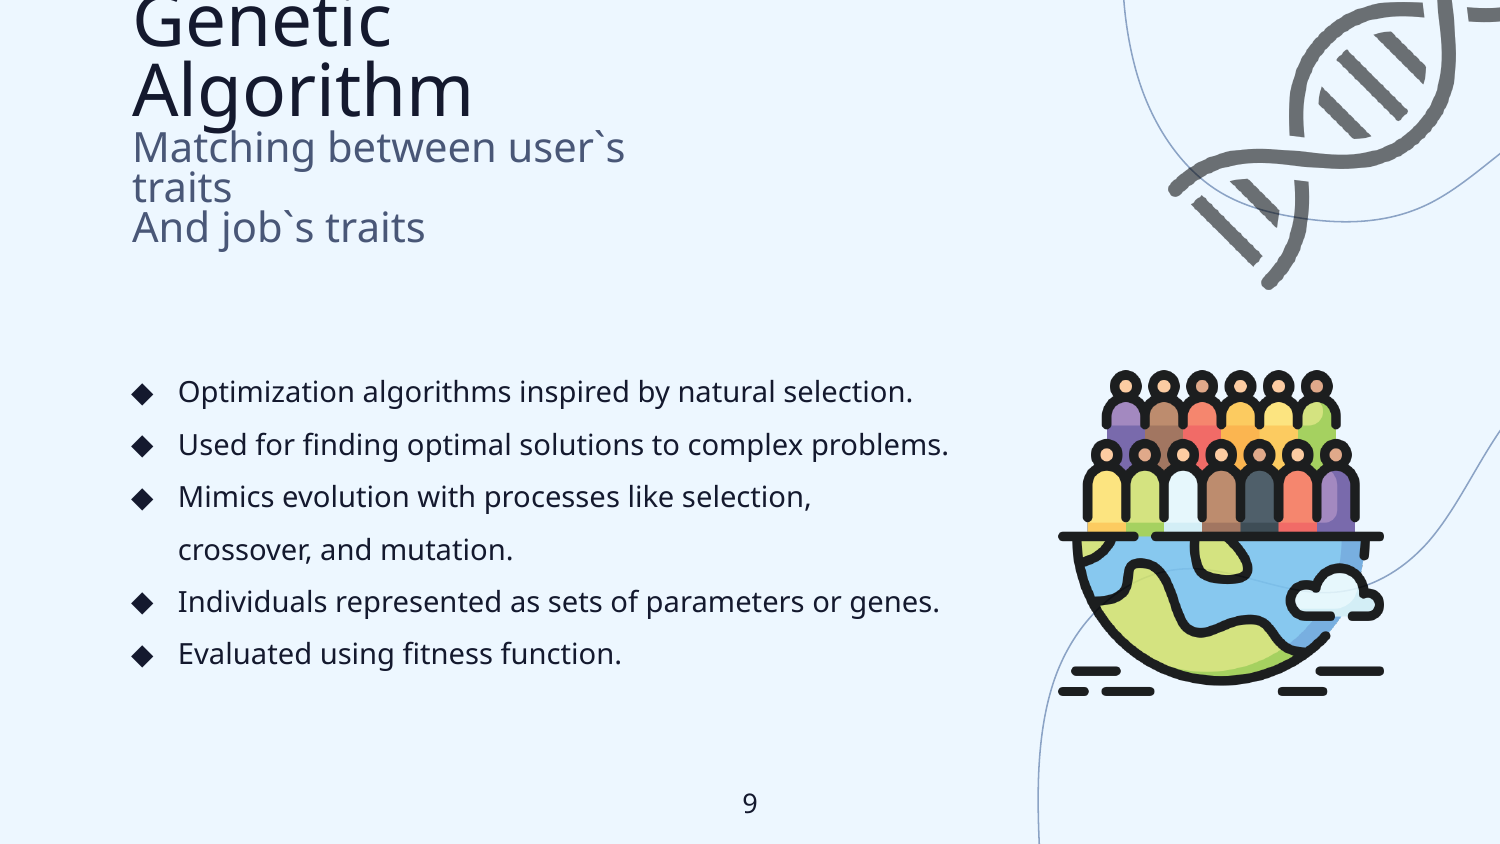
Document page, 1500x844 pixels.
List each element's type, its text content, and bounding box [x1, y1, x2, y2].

picture [1058, 370, 1384, 696]
picture [1153, 0, 1500, 304]
slide_number ‹#› [705, 771, 795, 837]
list Optimization algorithms inspired by natural selection. Used for finding optimal solutions to complex problems. Mimics evolution with processes like selection, crossover, and mutation. Individuals represented as sets of parameters or genes. Evaluated using fitness function. [87, 340, 969, 697]
title Genetic Algorithm Matching between user`s traits And job`s traits [116, 98, 749, 266]
